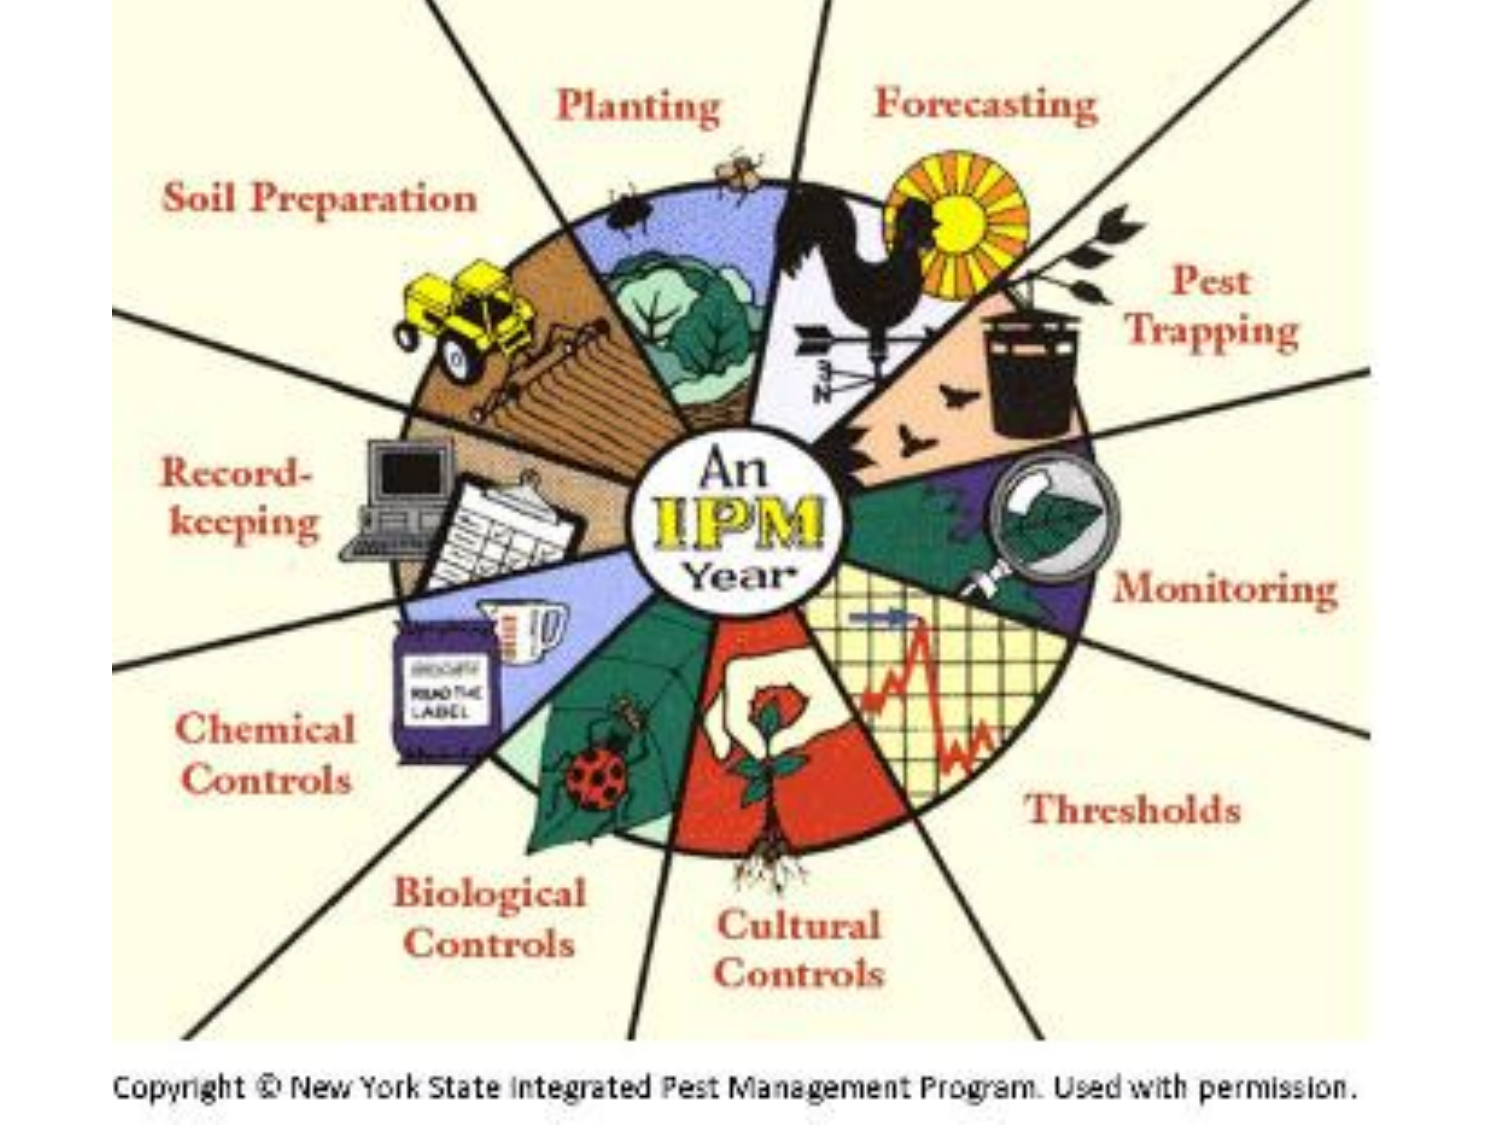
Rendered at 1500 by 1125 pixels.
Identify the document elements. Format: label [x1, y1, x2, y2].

picture [112, 0, 1379, 1125]
